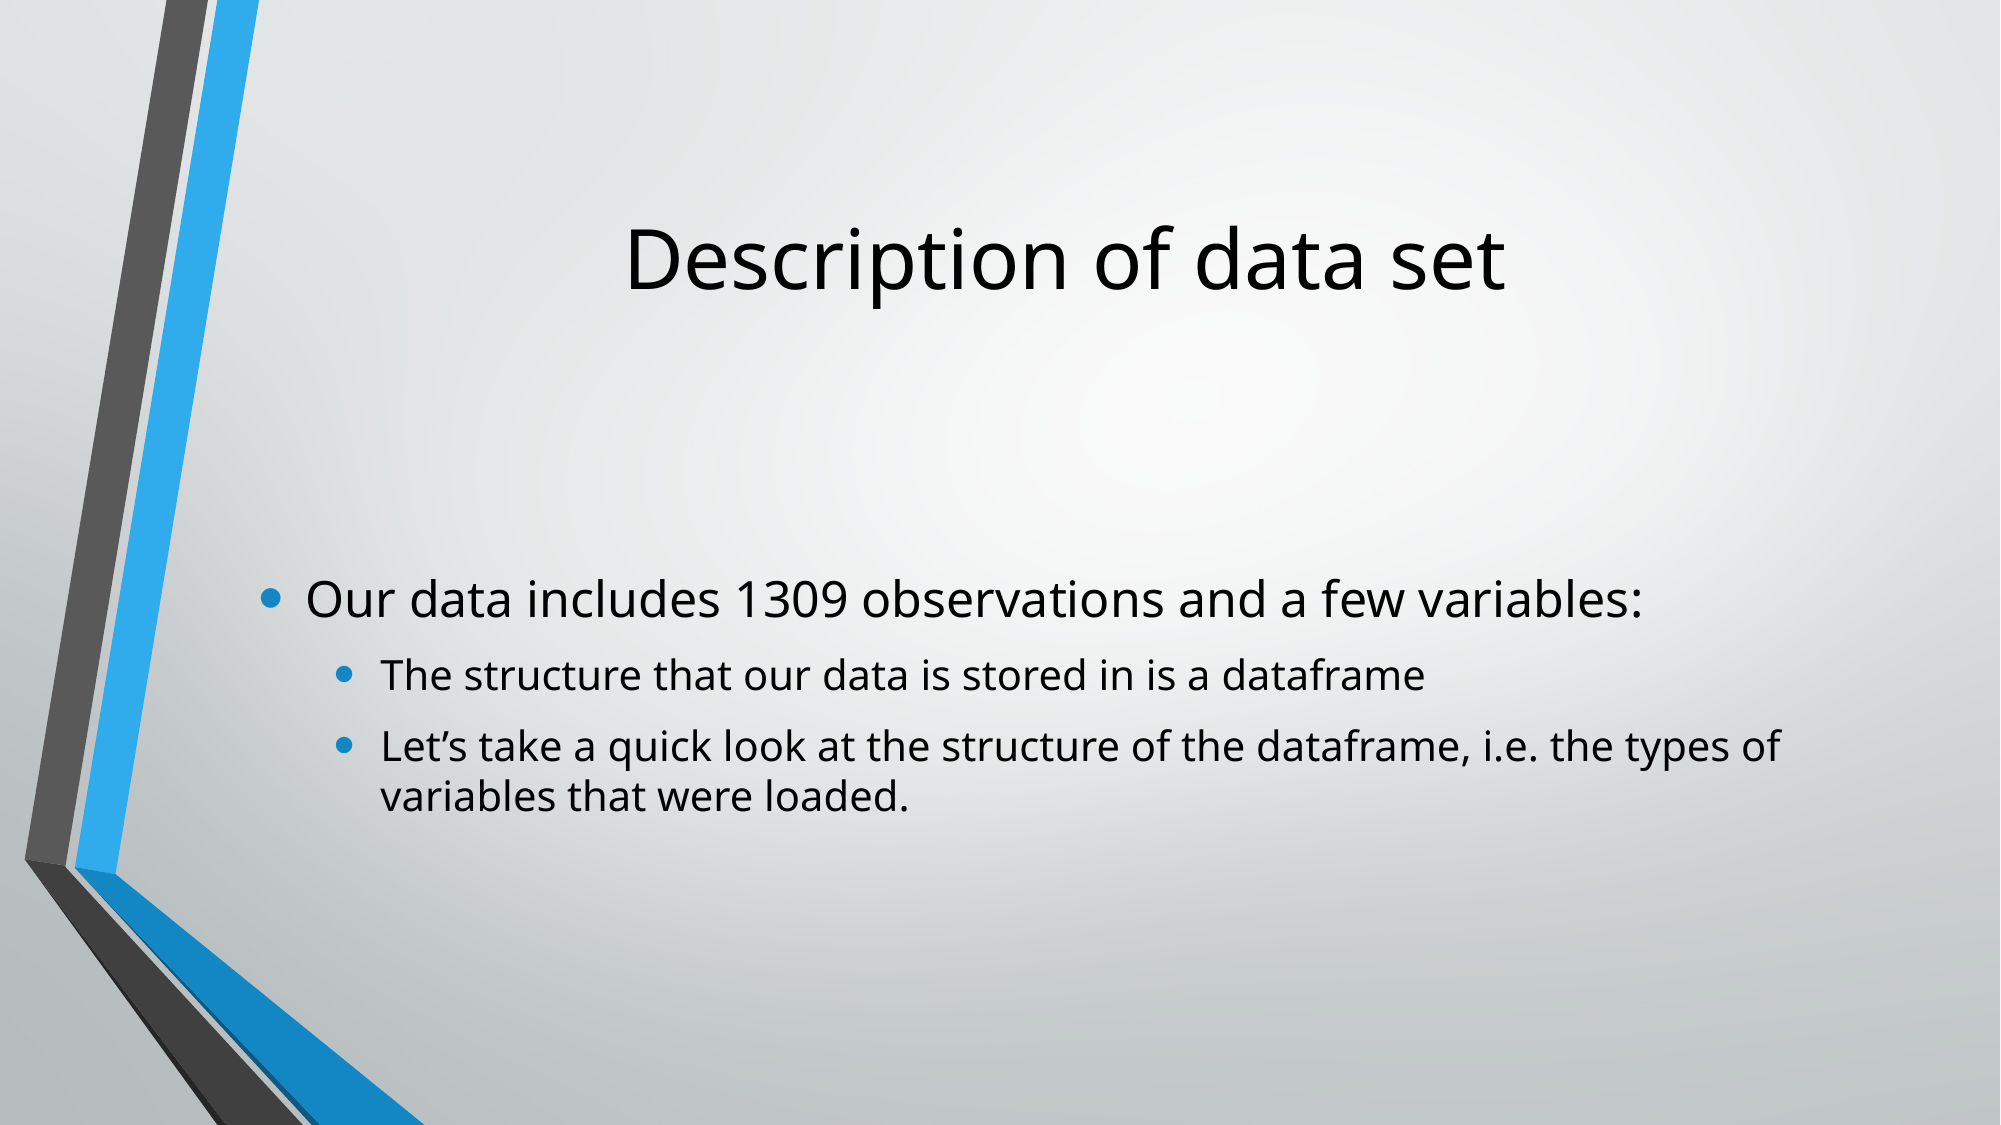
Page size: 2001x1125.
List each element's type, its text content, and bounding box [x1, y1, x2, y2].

list Our data includes 1309 observations and a few variables: The structure that our data is stored in is a dataframe Let’s take a quick look at the structure of the dataframe, i.e. the types of variables that were loaded. [243, 437, 1887, 950]
title Description of data set [243, 112, 1887, 400]
